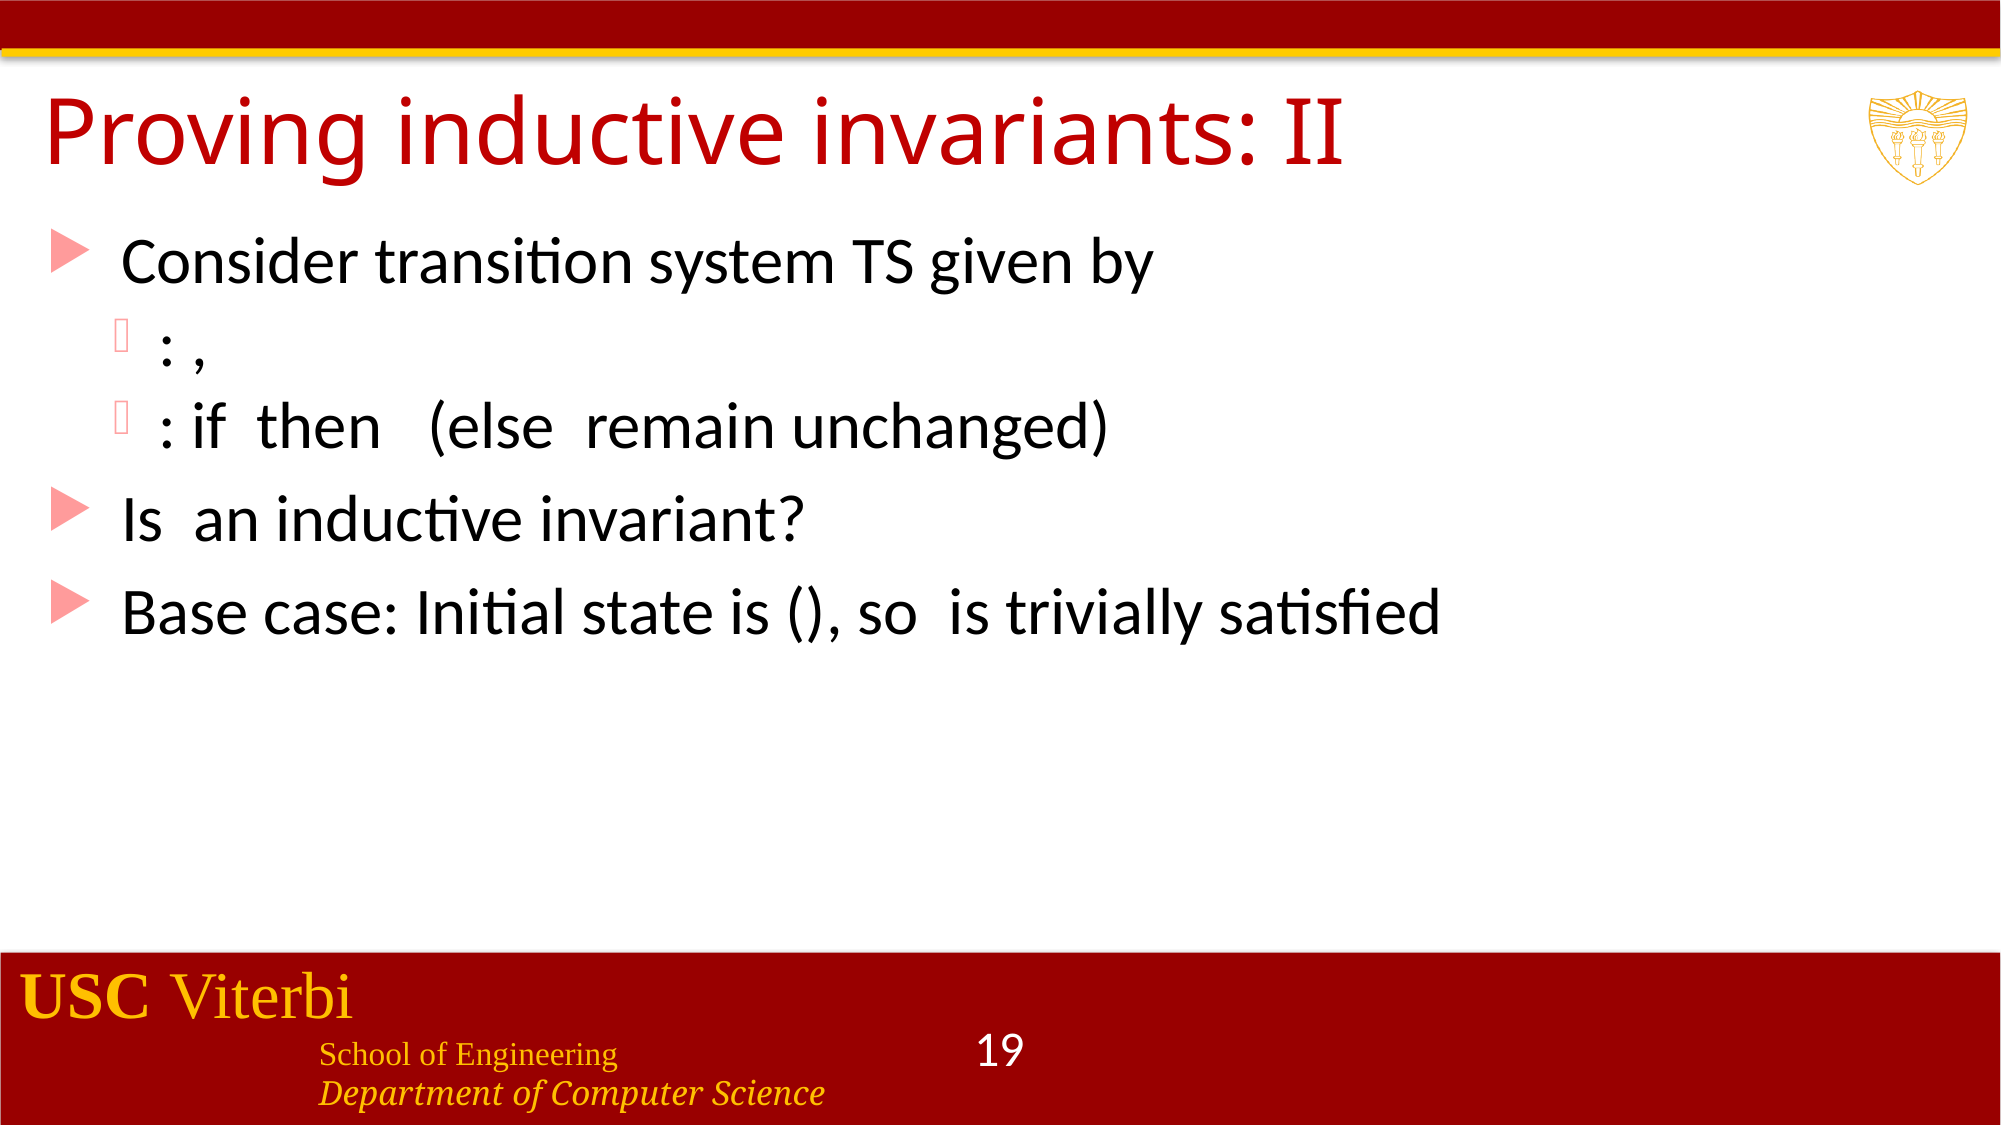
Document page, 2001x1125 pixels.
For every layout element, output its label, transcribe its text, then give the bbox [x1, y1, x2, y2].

picture [1836, 76, 2000, 199]
title Proving inductive invariants: II [27, 70, 1819, 199]
slide_number 19 [774, 1016, 1225, 1077]
